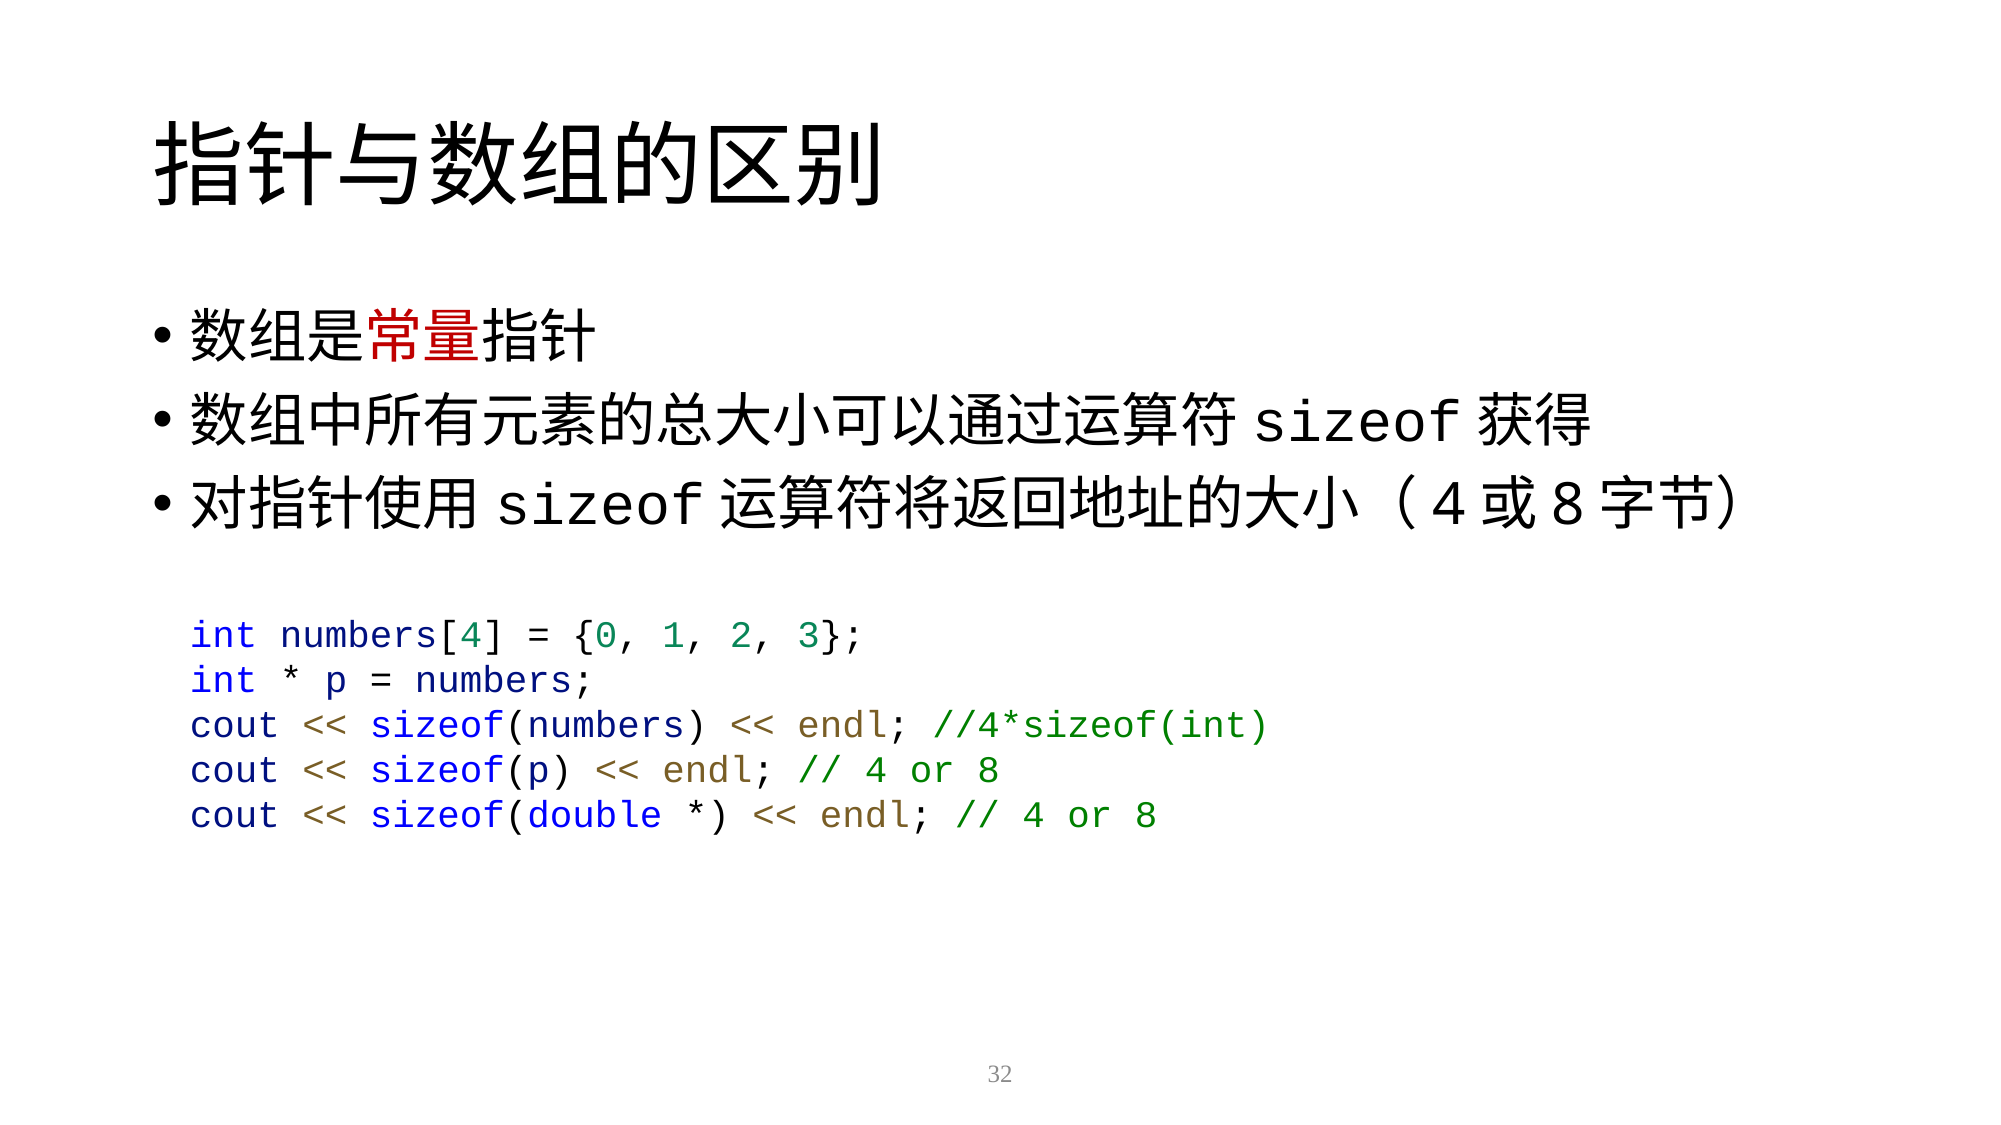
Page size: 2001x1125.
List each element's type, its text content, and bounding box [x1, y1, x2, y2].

slide_number 32 [938, 1042, 1062, 1103]
list 数组是常量指针 数组中所有元素的总大小可以通过运算符sizeof获得 对指针使用sizeof运算符将返回地址的大小（4或8字节） [137, 299, 1863, 1014]
text_box int numbers[4] = {0, 1, 2, 3}; int * p = numbers; cout << sizeof(numbers) << endl; //4*sizeof(int) cout << sizeof(p) << endl; // 4 or 8 cout << sizeof(double *) << endl; // 4 or 8 [137, 602, 1294, 843]
title 指针与数组的区别 [137, 59, 1863, 278]
